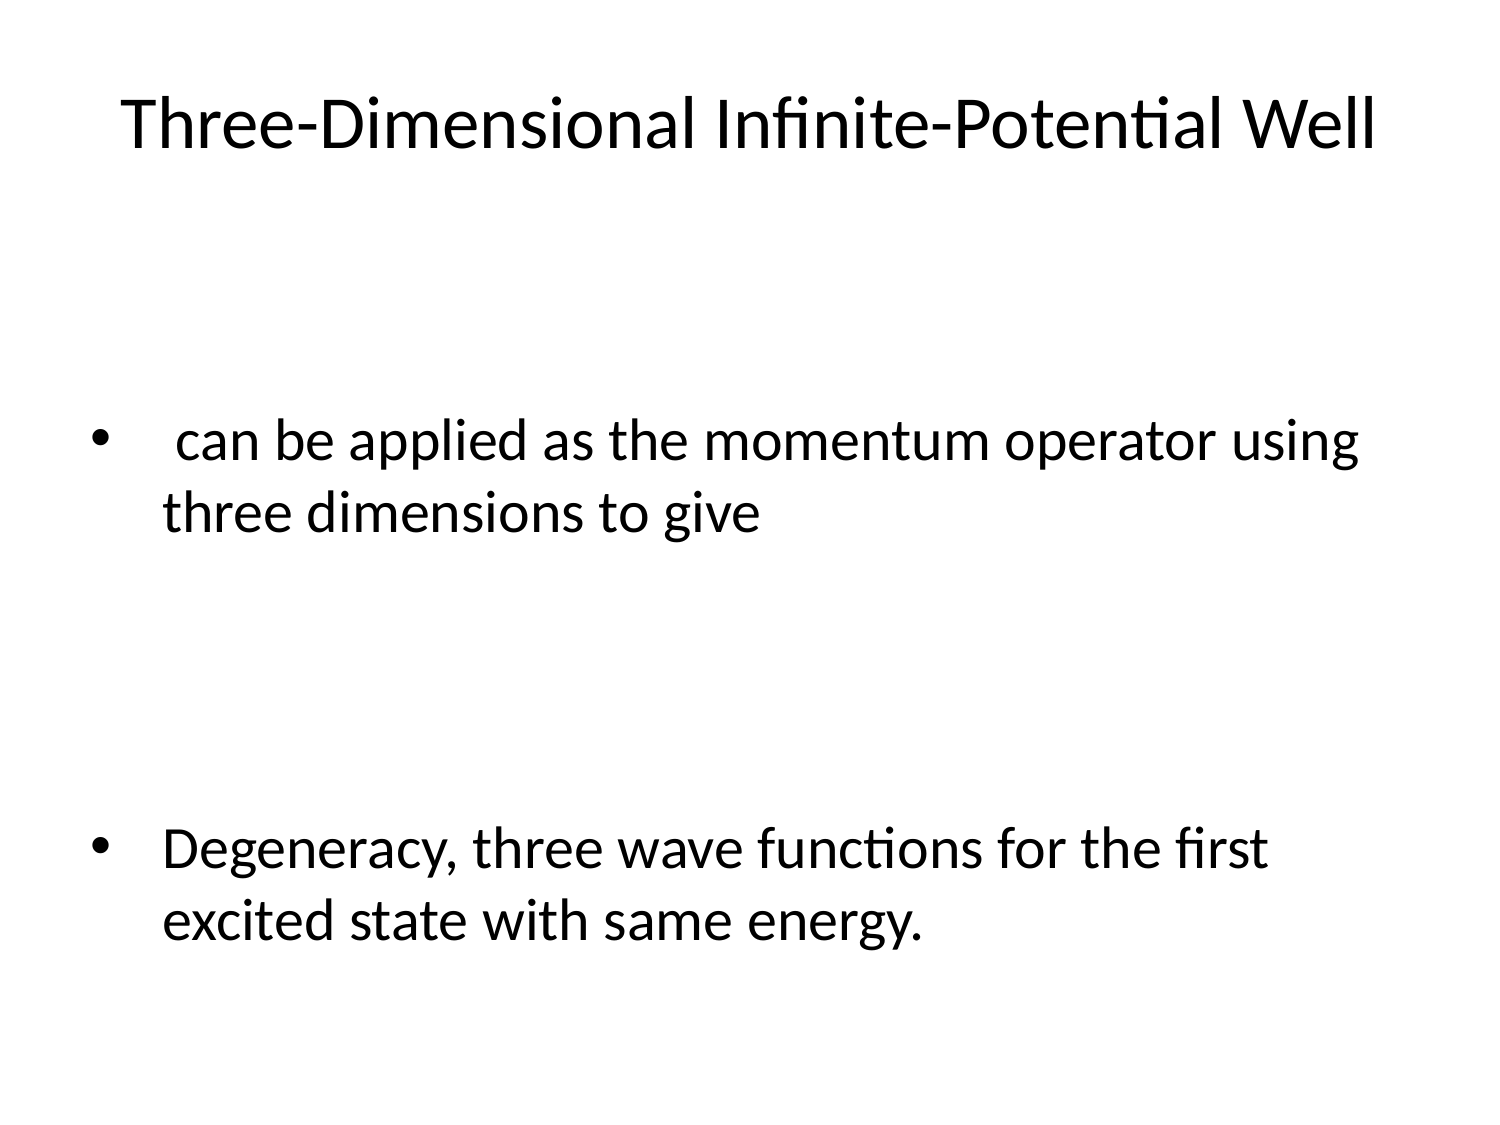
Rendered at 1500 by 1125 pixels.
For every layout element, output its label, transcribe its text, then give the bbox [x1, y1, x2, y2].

title Three-Dimensional Infinite-Potential Well [75, 24, 1425, 213]
